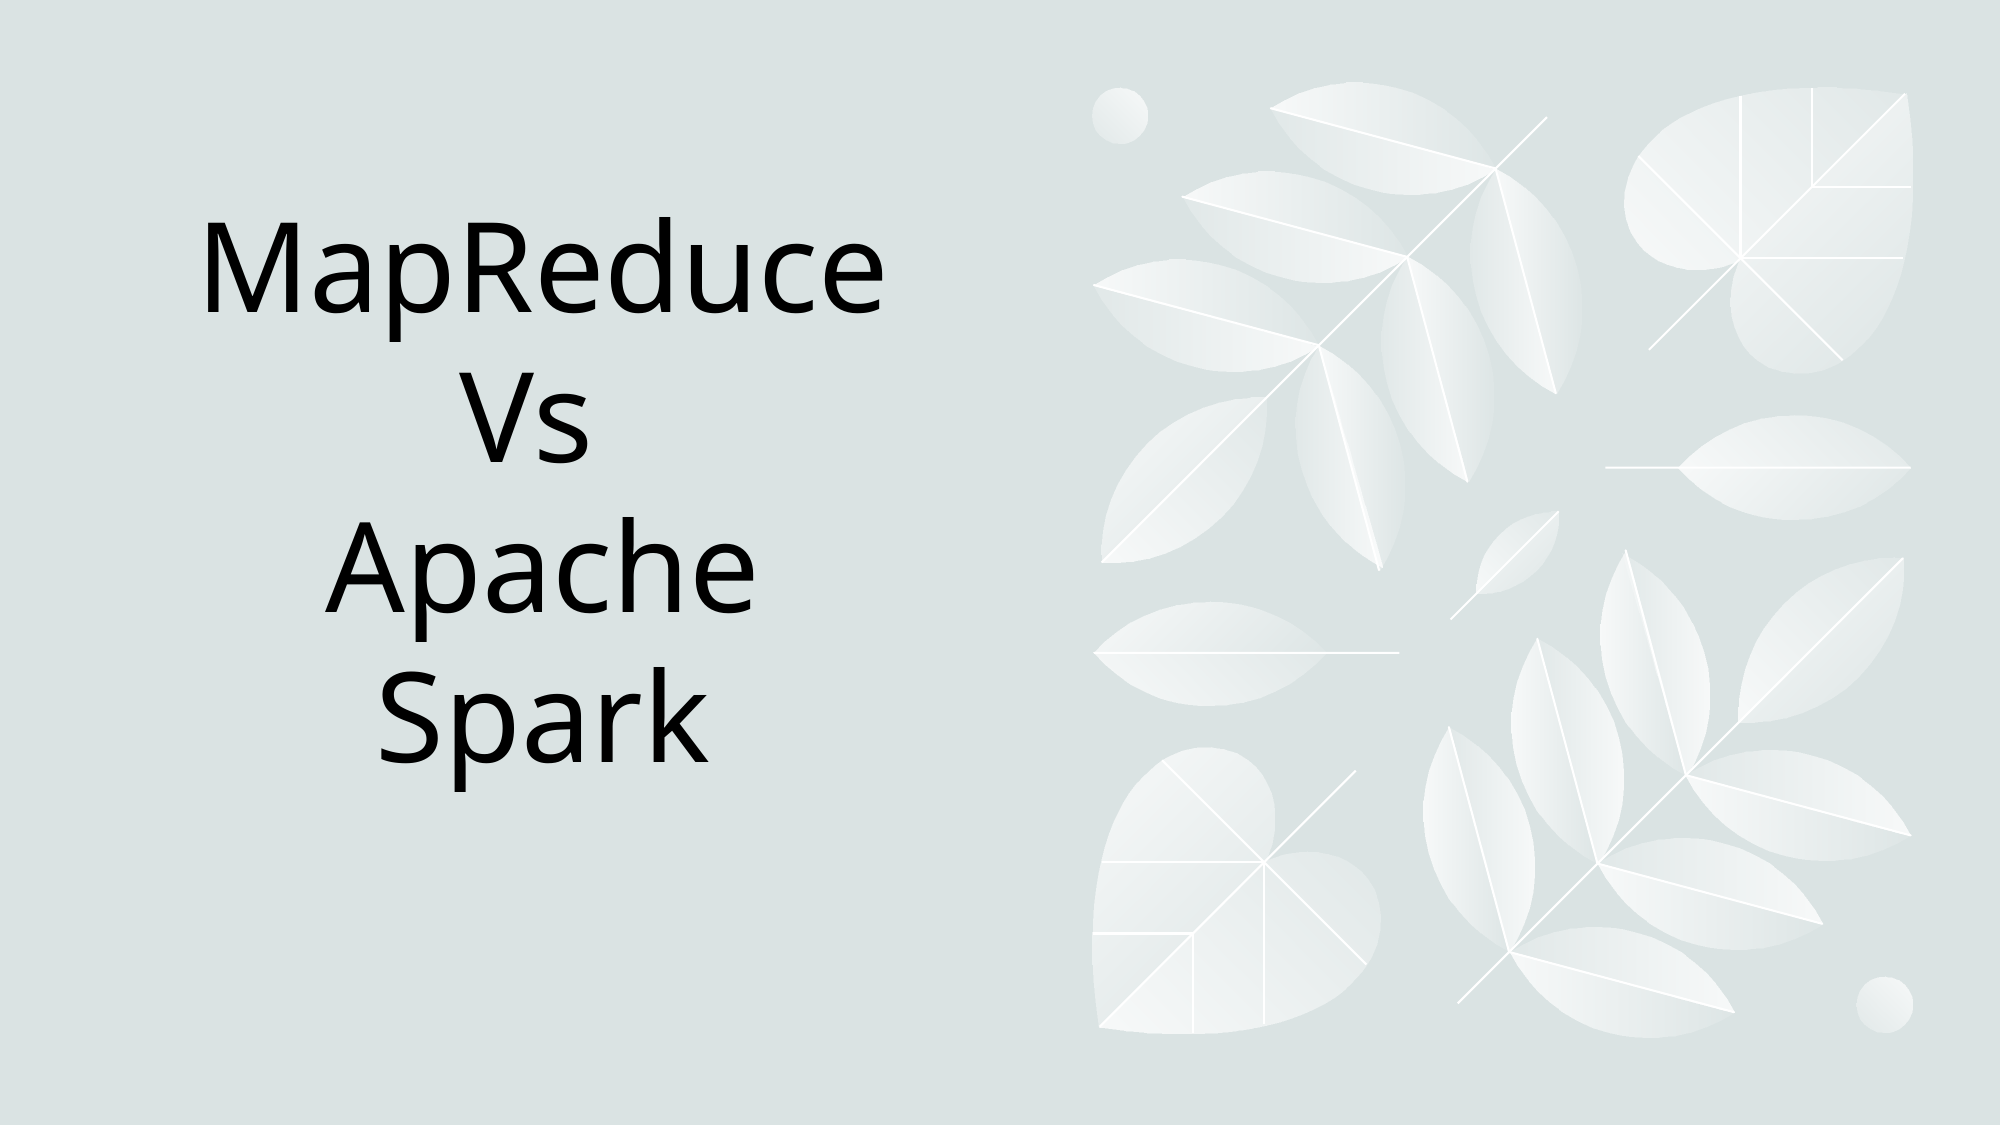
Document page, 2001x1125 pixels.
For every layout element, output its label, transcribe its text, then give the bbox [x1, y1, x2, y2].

title MapReduce Vs Apache Spark [161, 48, 925, 1076]
